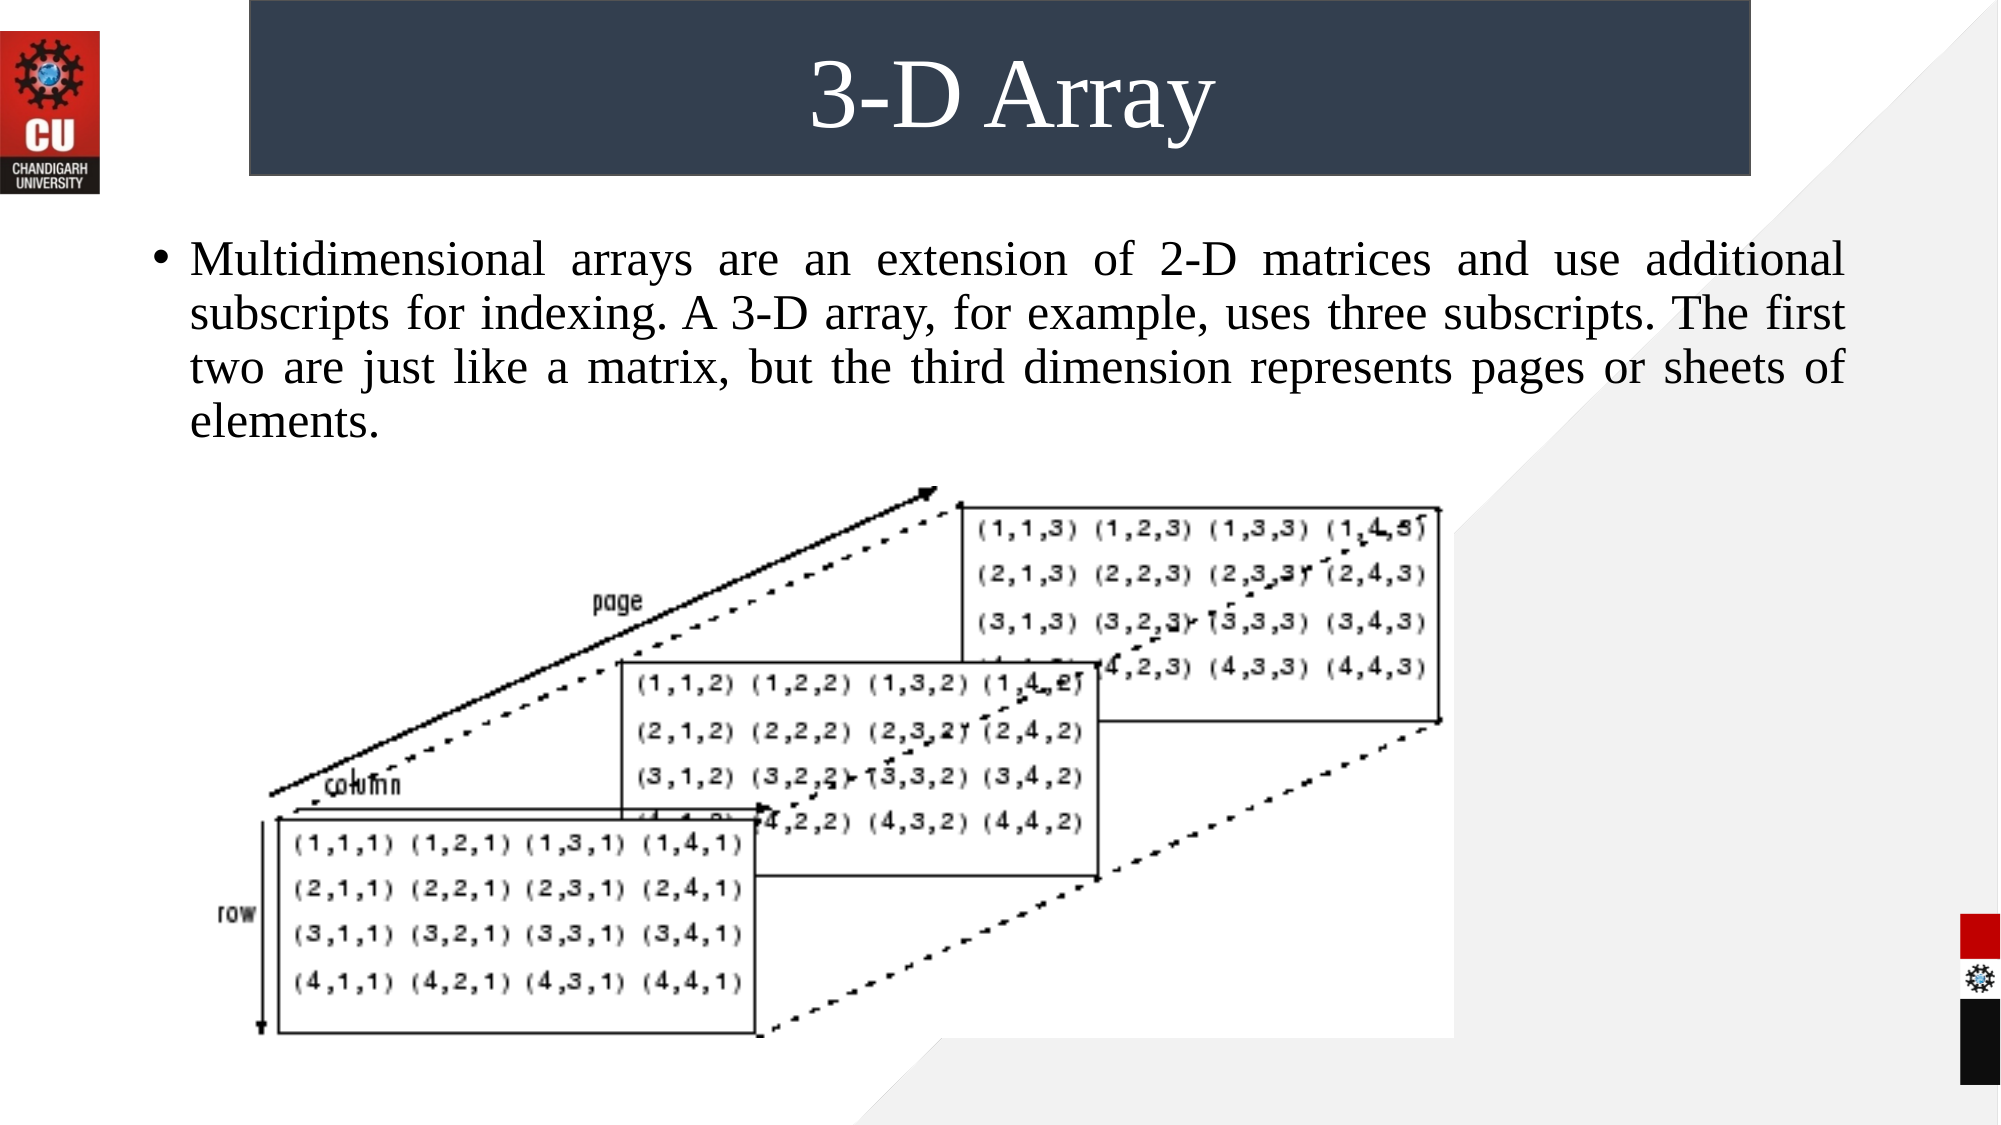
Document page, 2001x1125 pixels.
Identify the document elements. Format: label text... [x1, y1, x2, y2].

list Multidimensional arrays are an extension of 2-D matrices and use additional subscripts for indexing. A 3-D array, for example, uses three subscripts. The first two are just like a matrix, but the third dimension represents pages or sheets of elements. [137, 224, 1863, 1016]
text_box 3-D Array [249, 0, 1751, 176]
picture [0, 0, 2001, 1125]
